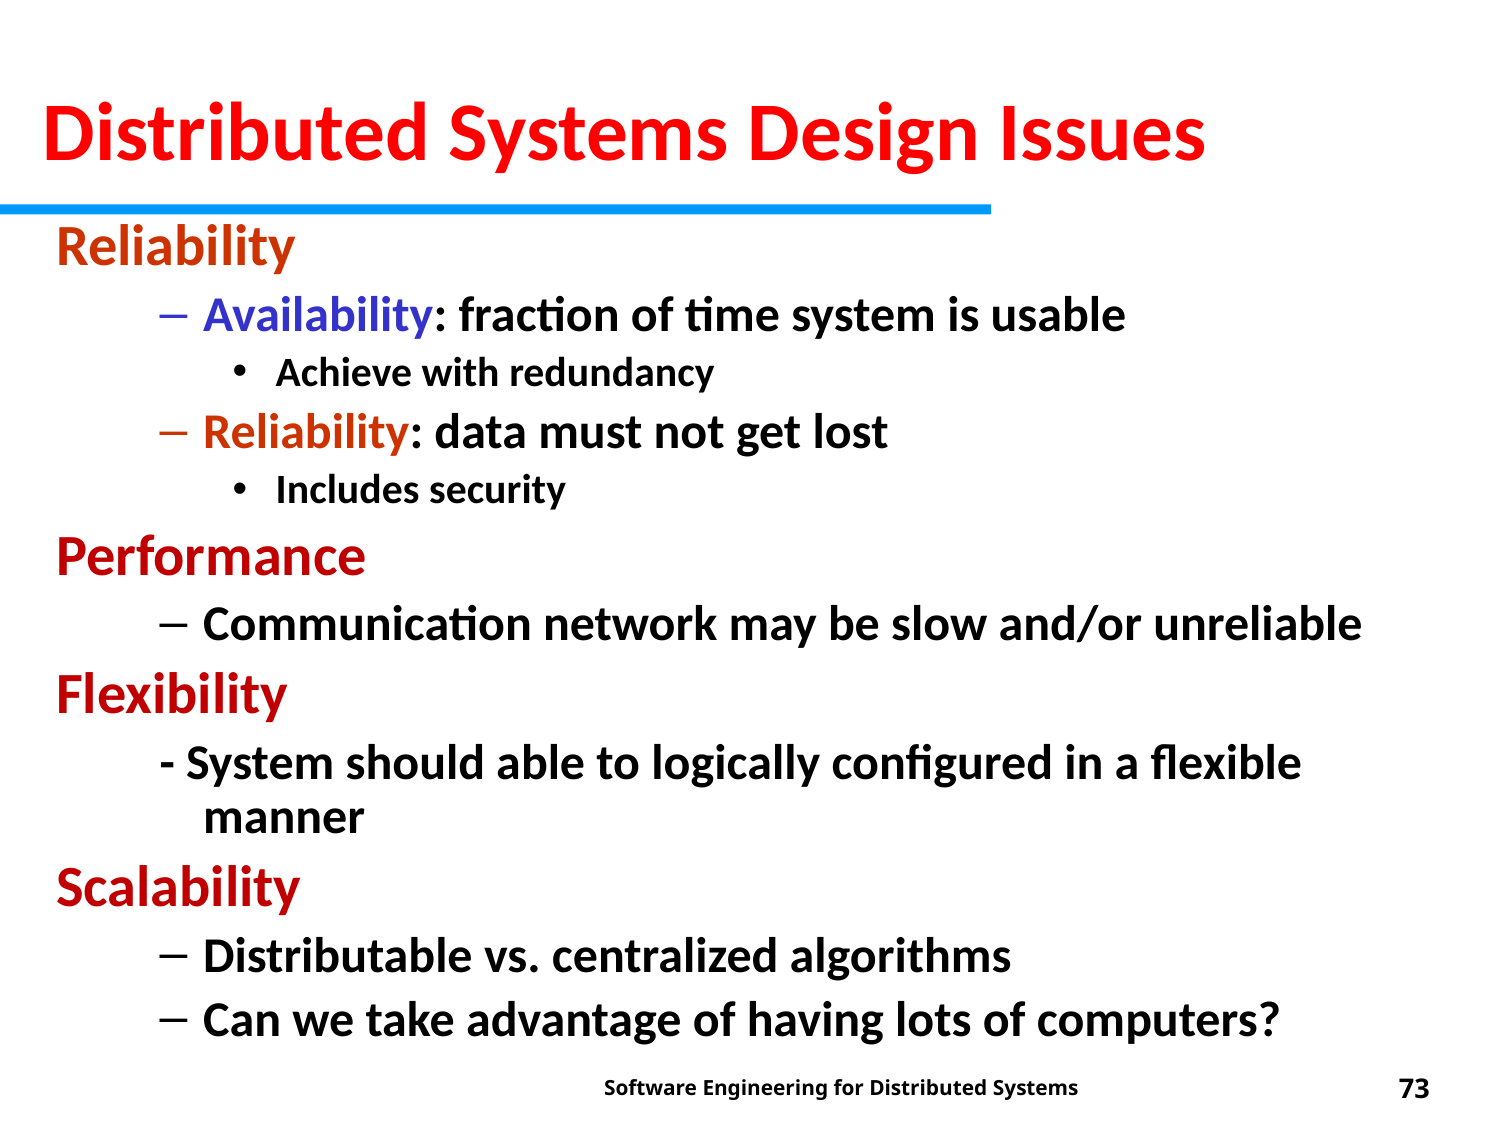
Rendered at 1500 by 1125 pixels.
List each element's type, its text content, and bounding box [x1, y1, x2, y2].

text_box Distributed Systems Design Issues [27, 70, 1478, 196]
text_box Reliability Availability: fraction of time system is usable Achieve with redundancy Reliability: data must not get lost Includes security Performance Communication network may be slow and/or unreliable Flexibility - System should able to logically configured in a flexible manner Scalability Distributable vs. centralized algorithms Can we take advantage of having lots of computers? [41, 207, 1492, 1125]
